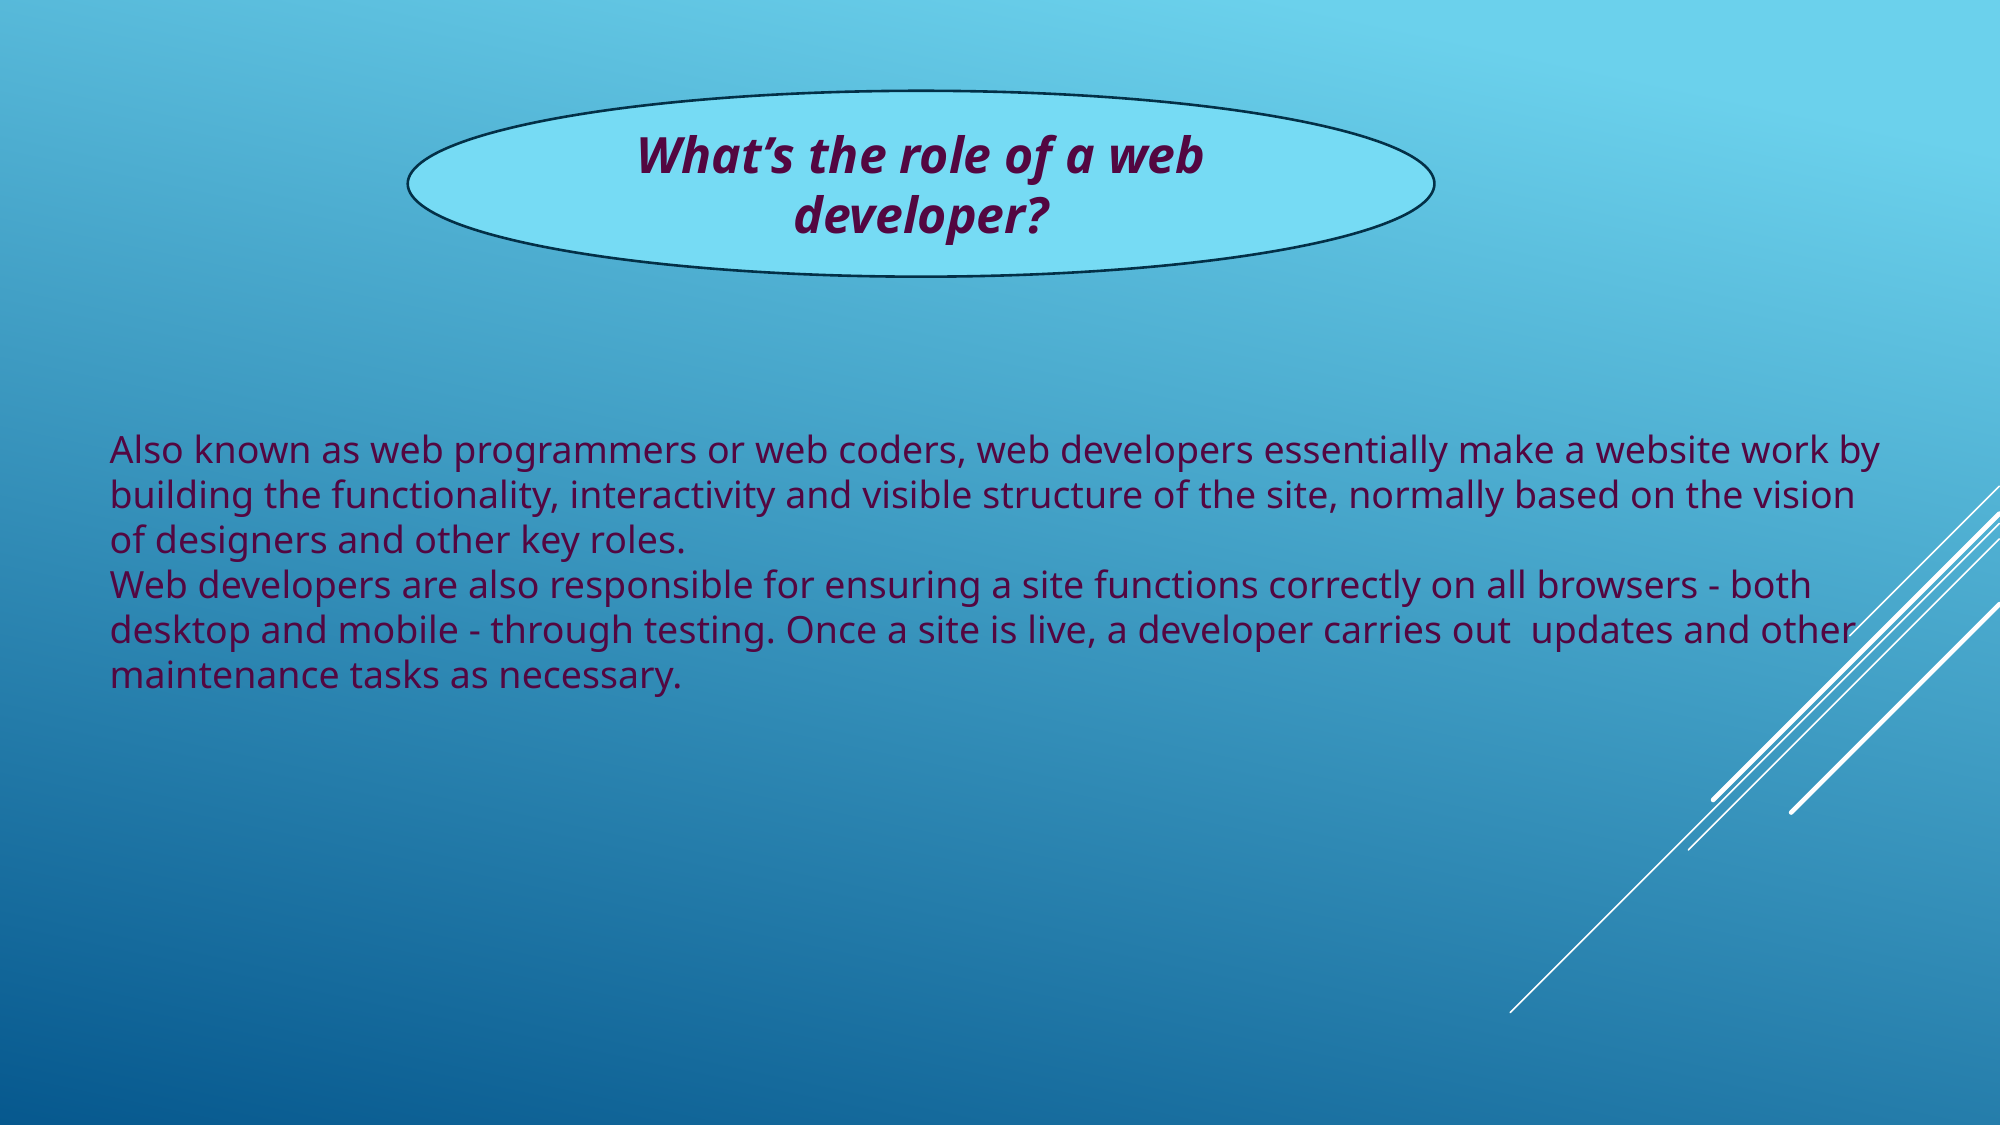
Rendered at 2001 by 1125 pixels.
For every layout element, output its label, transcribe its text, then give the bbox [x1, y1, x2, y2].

text_box Also known as web programmers or web coders, web developers essentially make a website work by building the functionality, interactivity and visible structure of the site, normally based on the vision of designers and other key roles. Web developers are also responsible for ensuring a site functions correctly on all browsers - both desktop and mobile - through testing. Once a site is live, a developer carries out updates and other maintenance tasks as necessary. [94, 418, 1906, 704]
text_box What’s the role of a web developer? [406, 89, 1436, 278]
